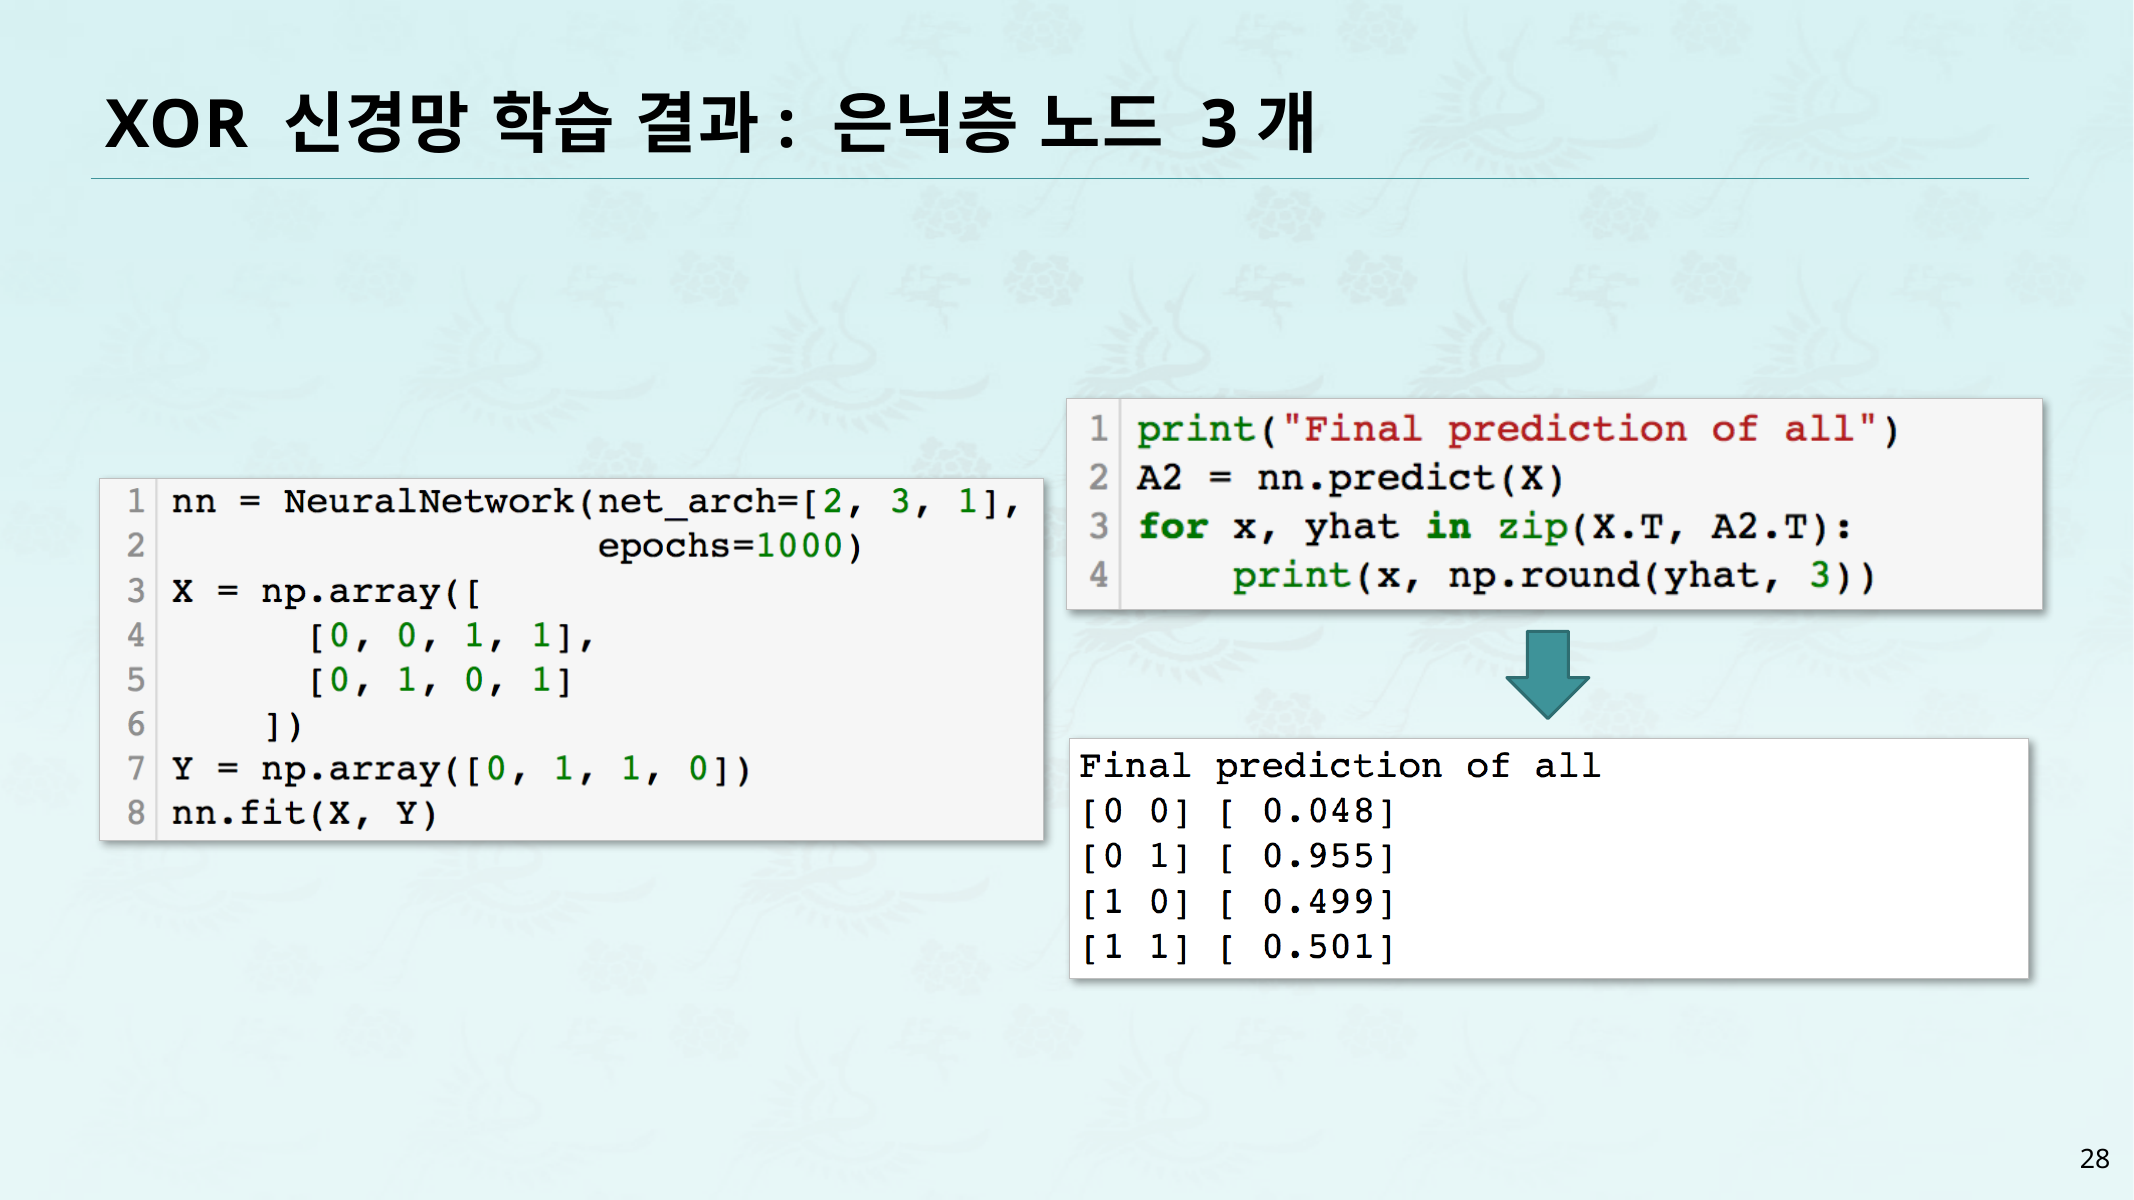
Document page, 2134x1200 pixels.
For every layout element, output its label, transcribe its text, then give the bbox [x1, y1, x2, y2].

title XOR 신경망 학습 결과: 은닉층 노드 3개 [90, 62, 2043, 179]
picture [1066, 398, 2043, 610]
slide_number 28 [1937, 1128, 2125, 1193]
picture [1069, 738, 2030, 979]
text_box [1505, 629, 1591, 720]
picture [99, 478, 1044, 841]
